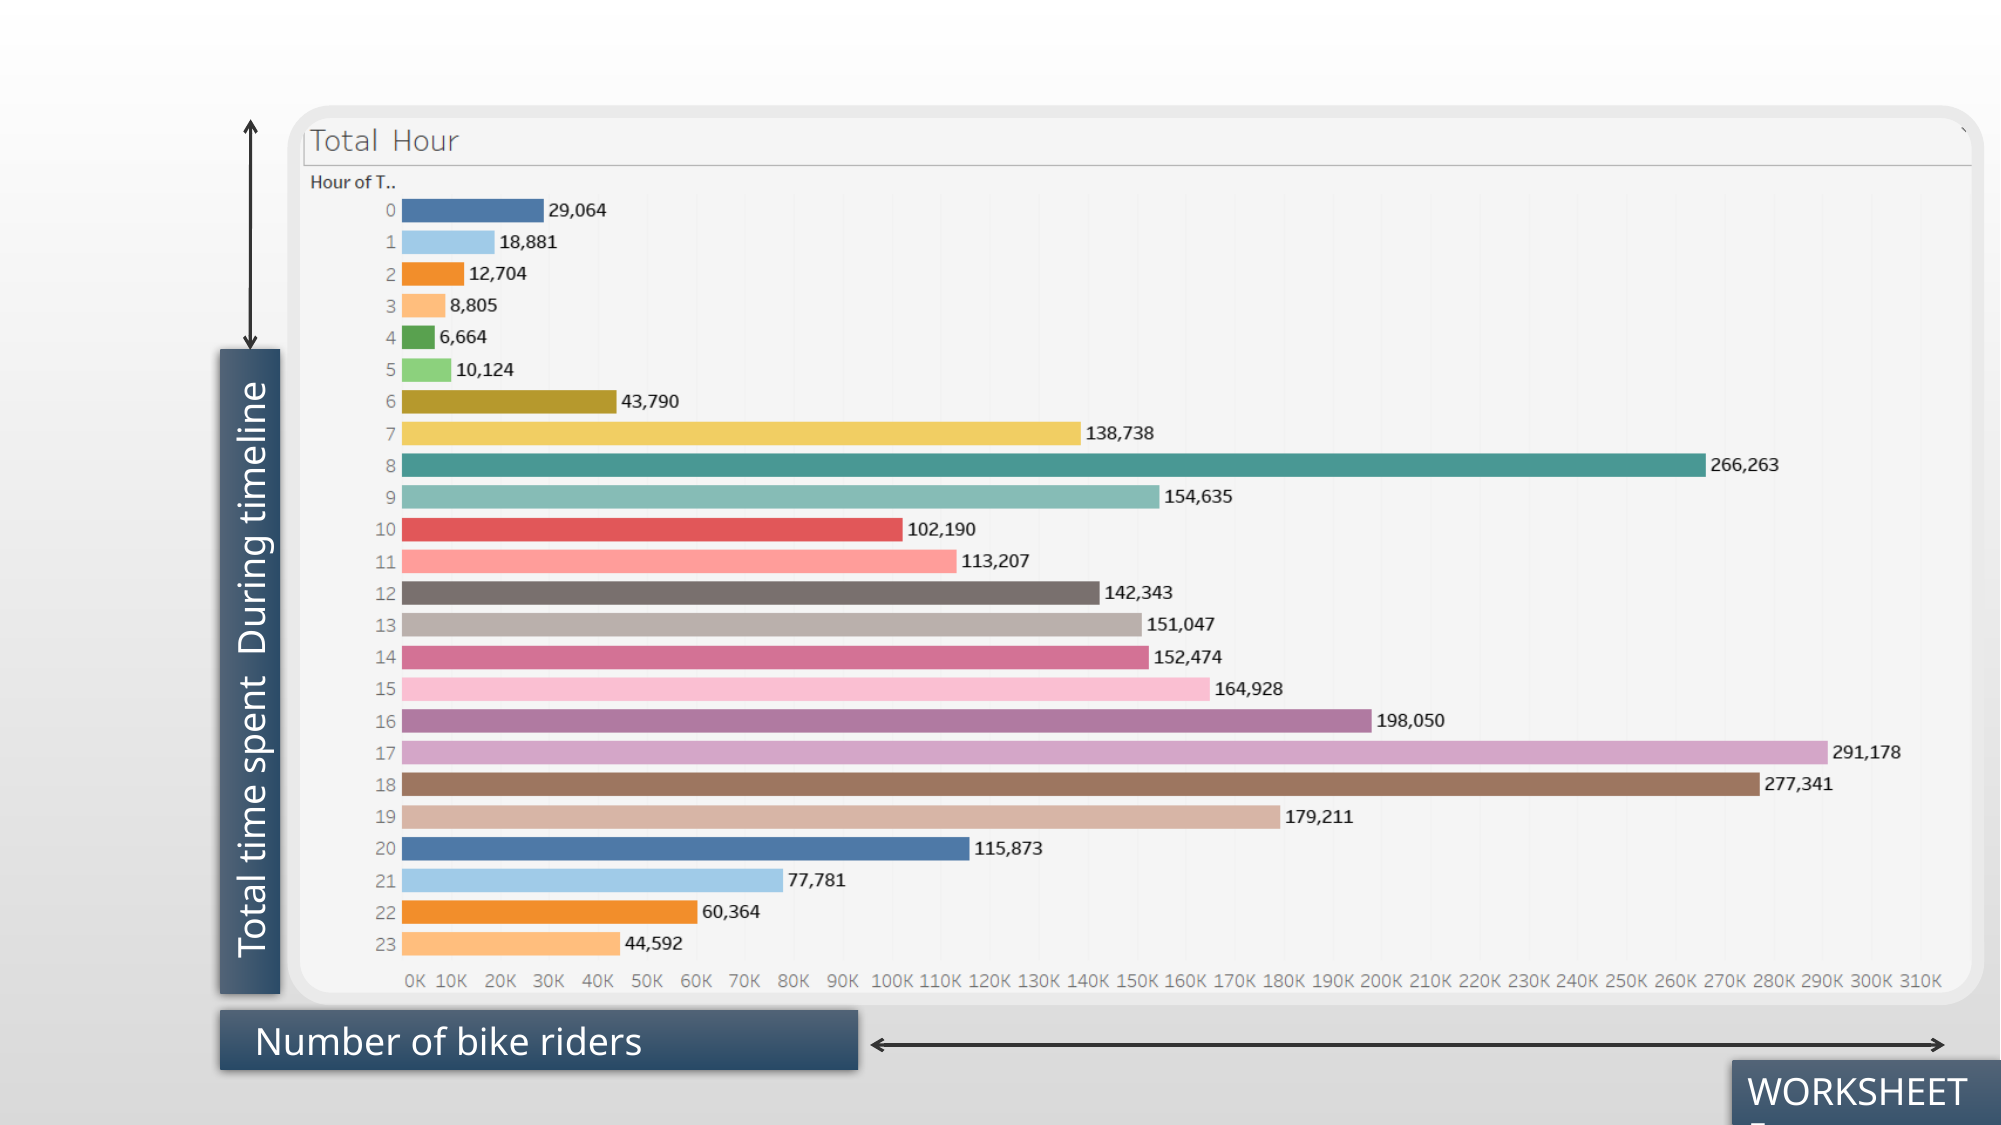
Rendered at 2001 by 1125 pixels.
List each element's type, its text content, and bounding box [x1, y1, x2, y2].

text_box Total time spent During timeline [220, 349, 281, 994]
text_box Number of bike riders [220, 1010, 859, 1070]
text_box WORKSHEET 5 [1732, 1060, 2000, 1125]
picture [293, 111, 1978, 999]
